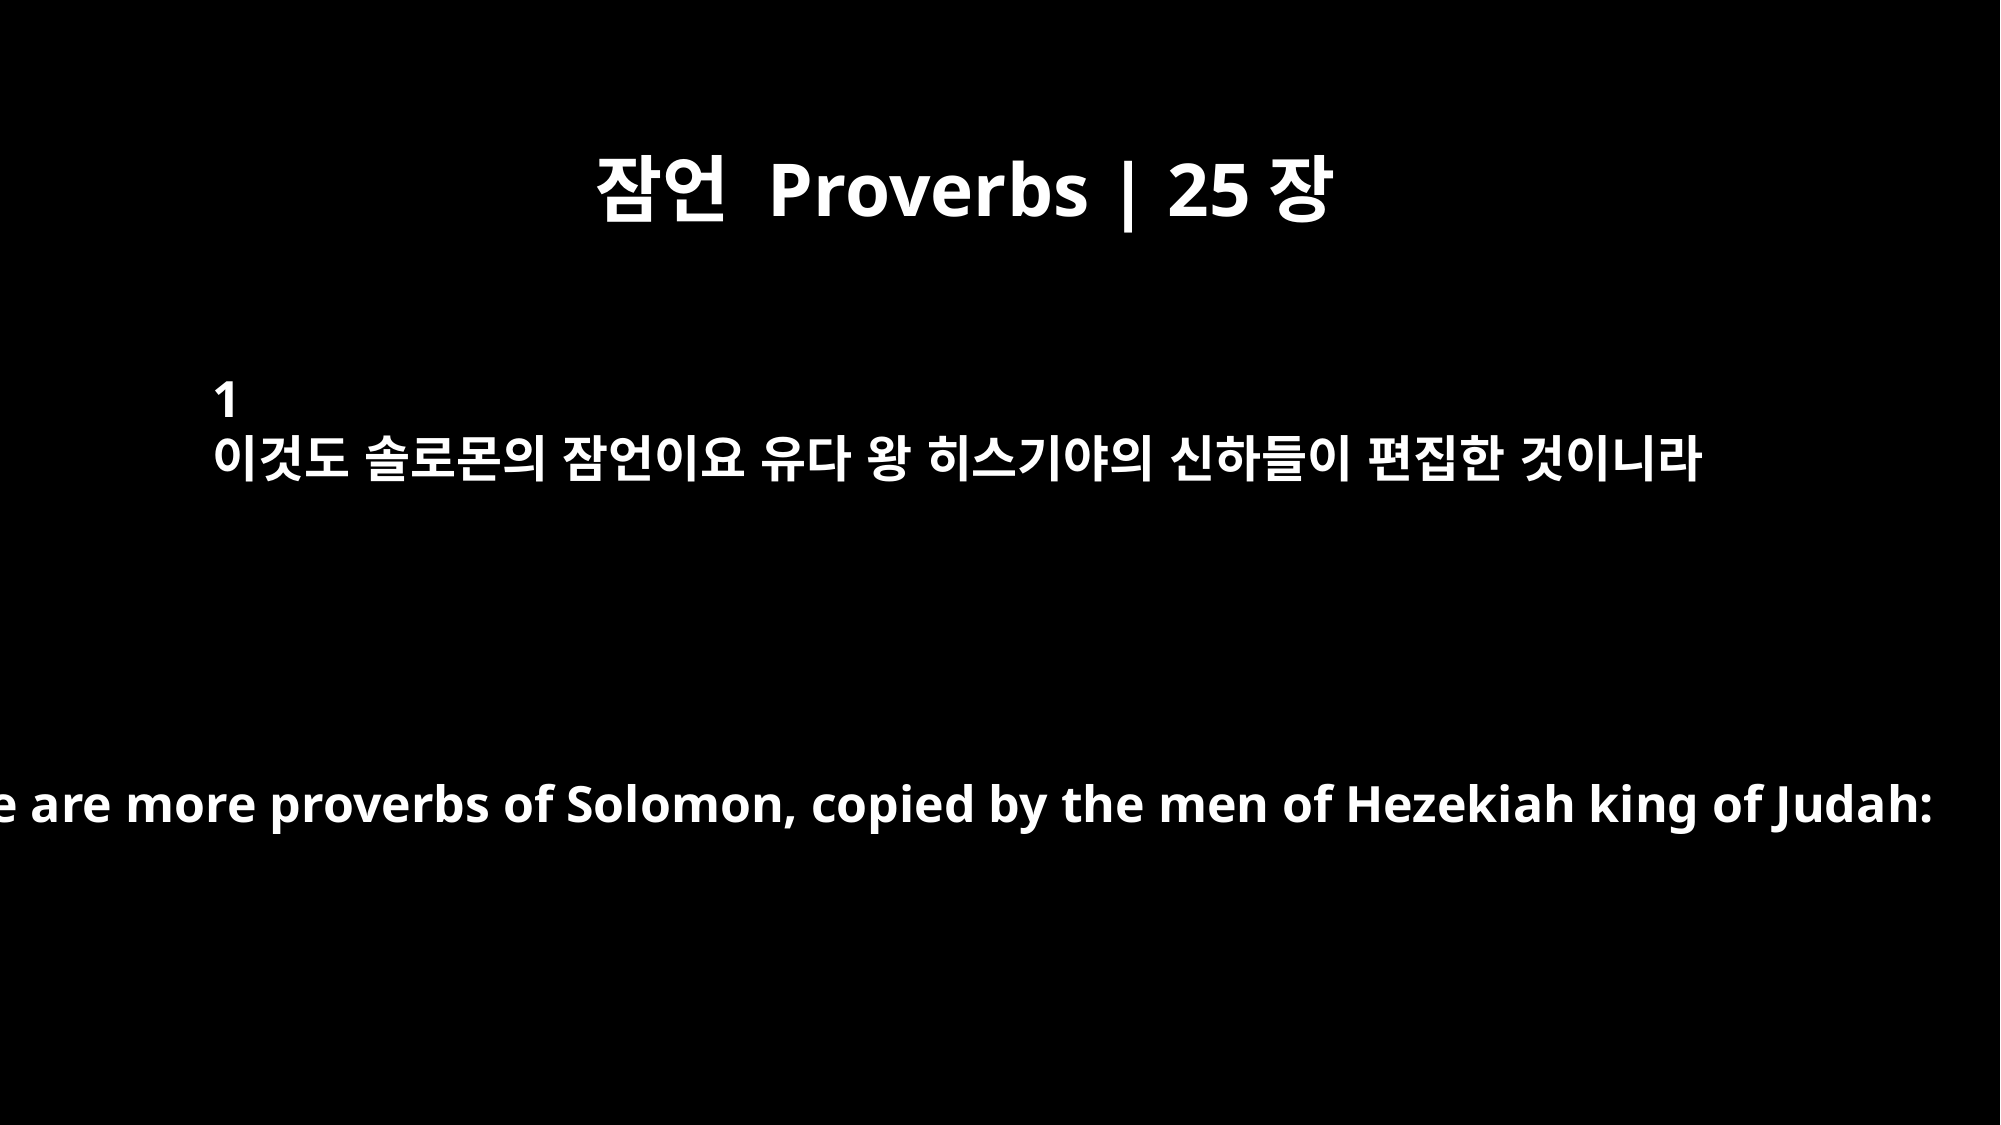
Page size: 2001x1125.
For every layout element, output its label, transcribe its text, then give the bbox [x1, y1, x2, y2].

text_box 1 이것도 솔로몬의 잠언이요 유다 왕 히스기야의 신하들이 편집한 것이니라 [197, 359, 1720, 495]
text_box These are more proverbs of Solomon, copied by the men of Hezekiah king of Judah: [0, 764, 1950, 840]
text_box 잠언 Proverbs | 25장 [580, 136, 1352, 239]
